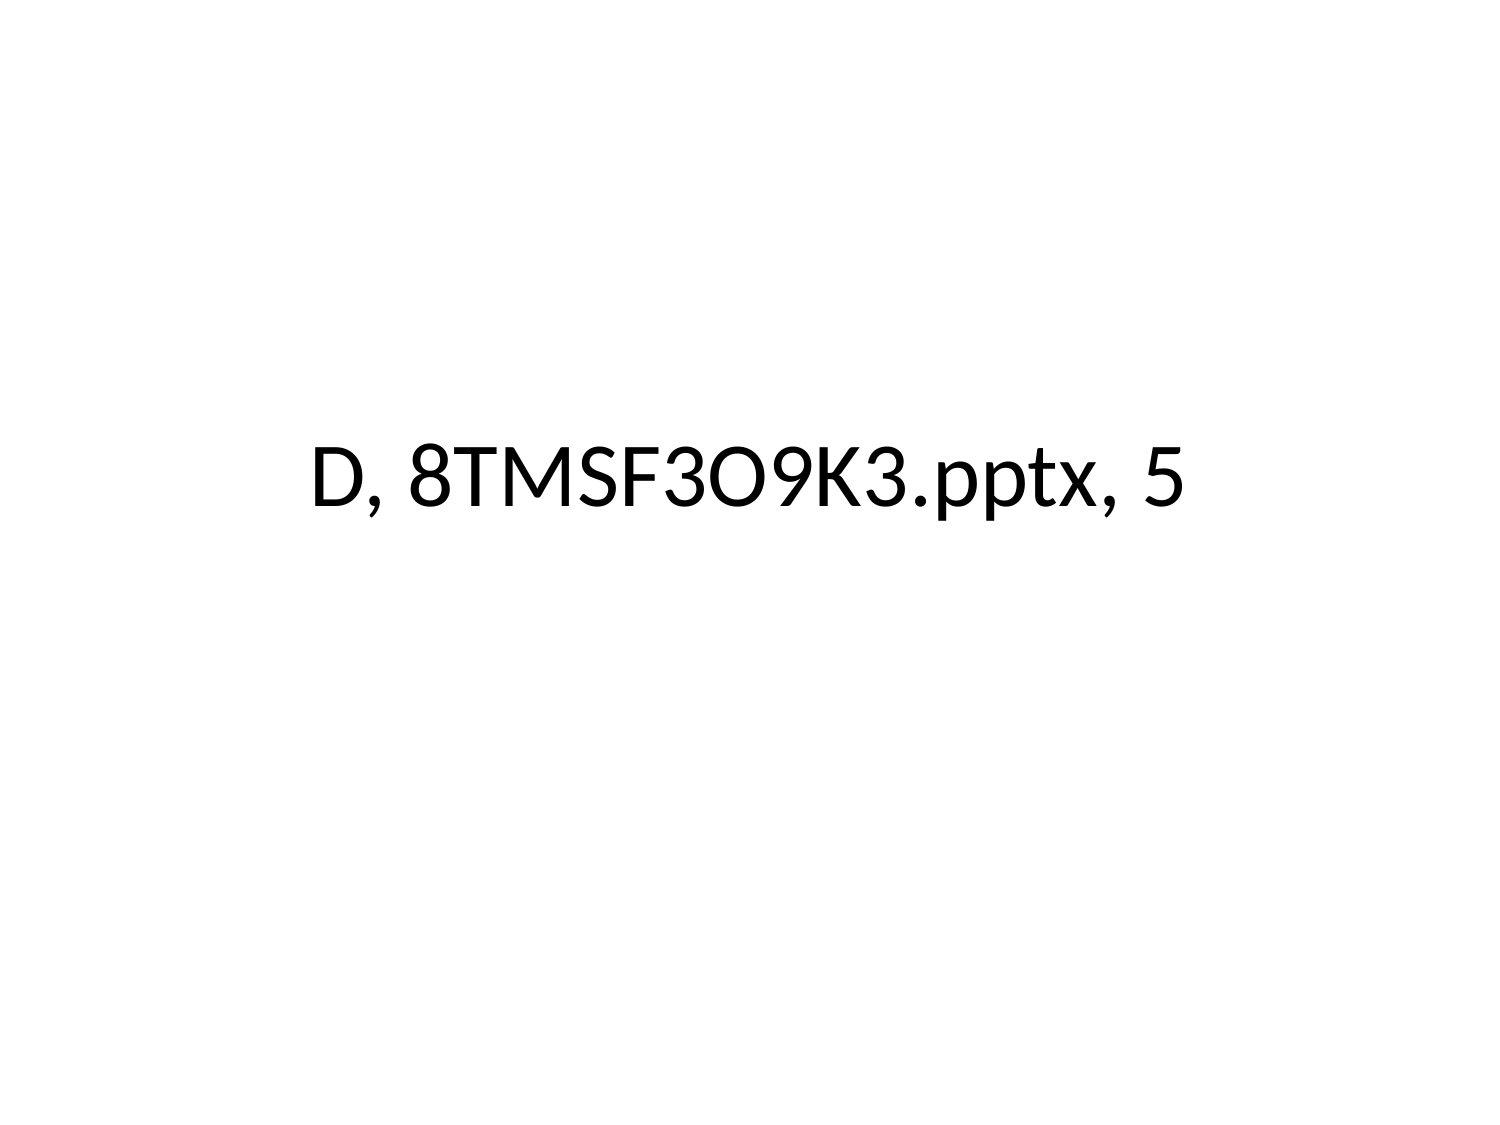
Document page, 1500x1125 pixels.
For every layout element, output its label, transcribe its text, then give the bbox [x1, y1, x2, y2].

title D, 8TMSF3O9K3.pptx, 5 [112, 349, 1388, 591]
